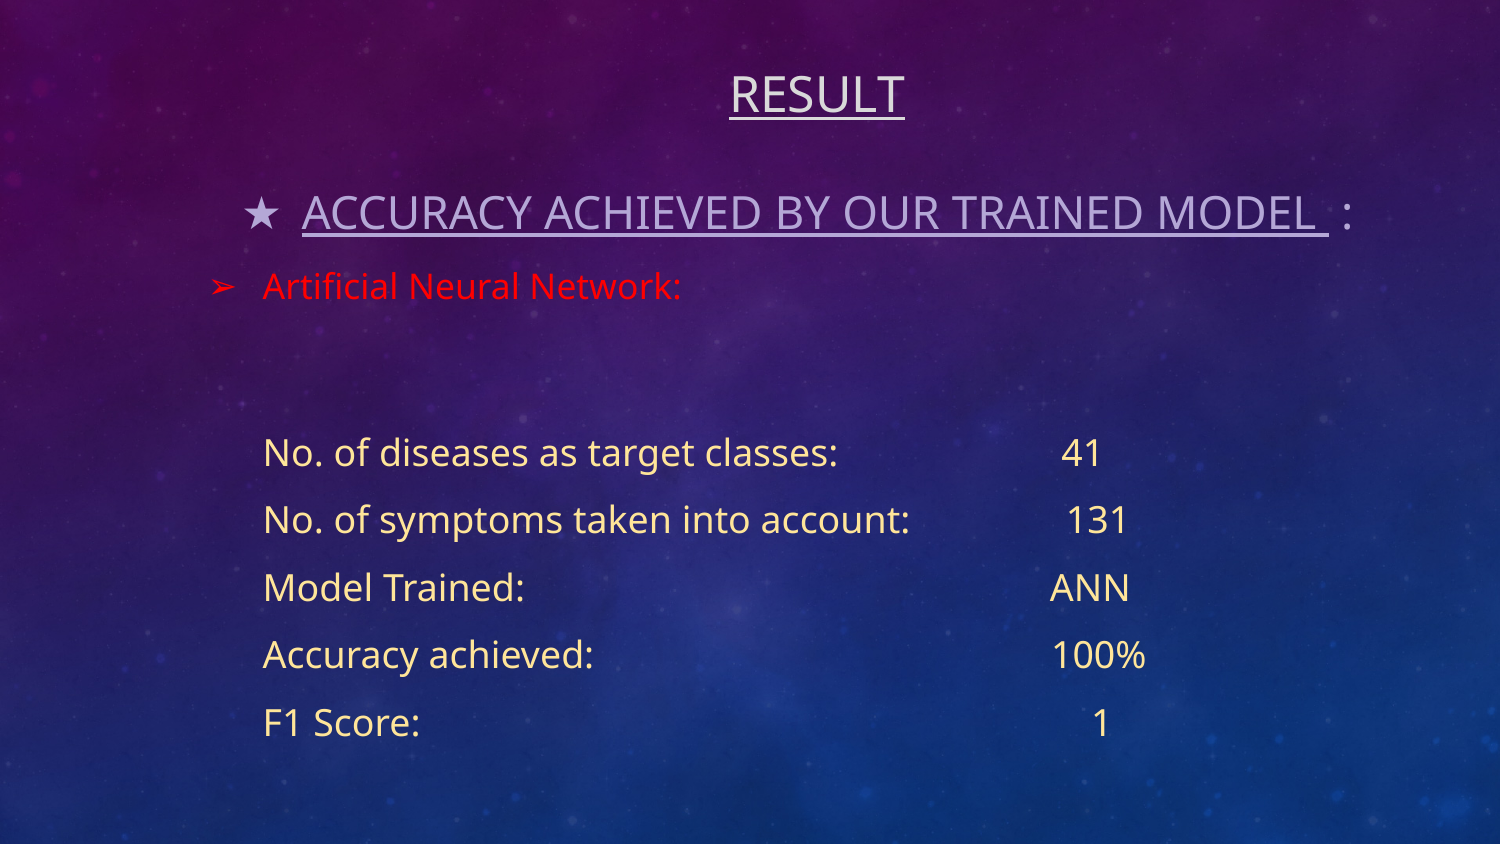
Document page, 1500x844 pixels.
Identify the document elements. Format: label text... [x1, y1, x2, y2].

text_box No. of diseases as target classes: 41 No. of symptoms taken into account: 131 Model Trained: ANN Accuracy achieved: 100% F1 Score: 1 [247, 383, 1437, 767]
title RESULT [173, 47, 1462, 155]
title Accuracy Achieved By Our Trained Model : [211, 169, 1500, 249]
picture [0, 0, 1500, 844]
text_box Artificial Neural Network: [172, 248, 1461, 329]
